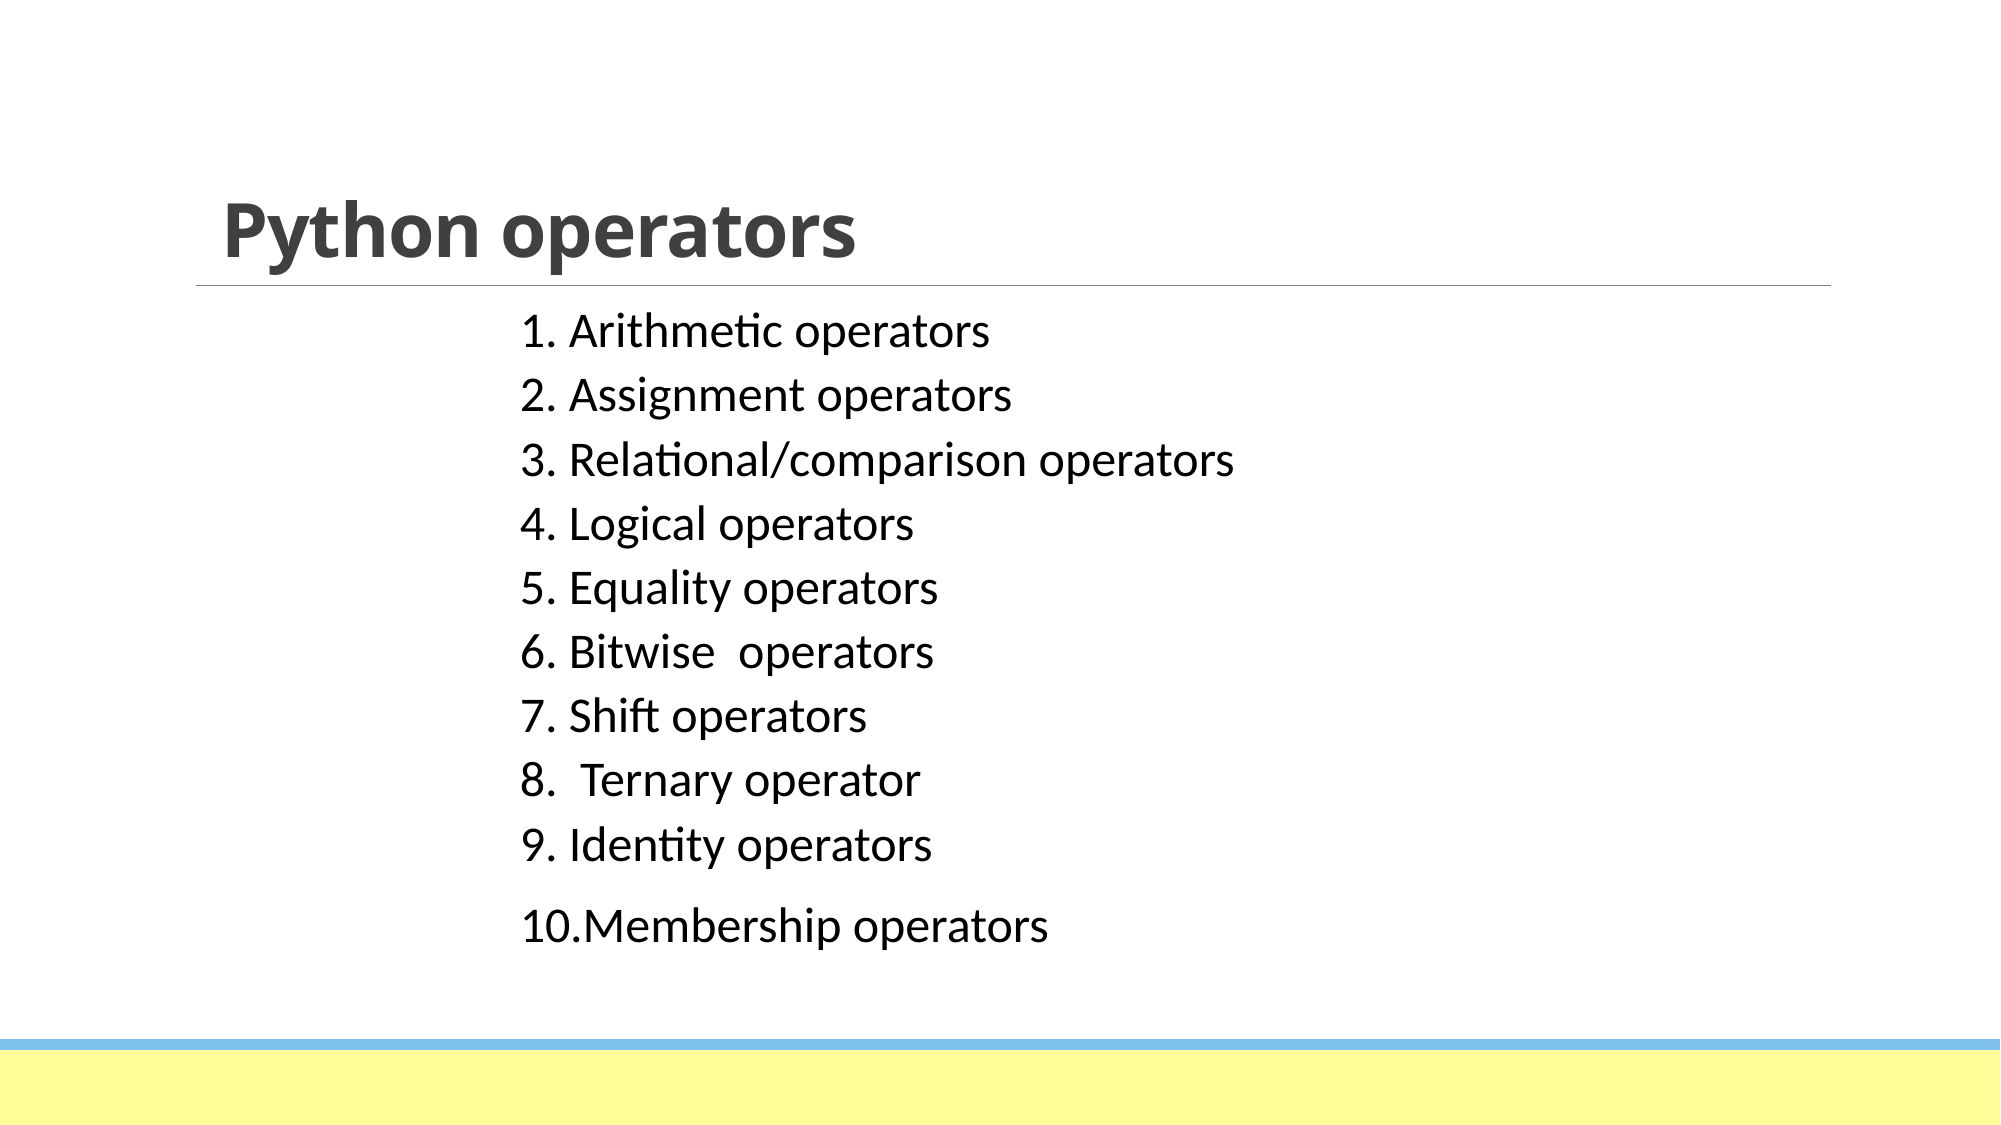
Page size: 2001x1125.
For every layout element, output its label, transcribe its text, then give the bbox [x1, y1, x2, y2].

title Python operators [180, 47, 1830, 285]
text_box 1. Arithmetic operators 2. Assignment operators 3. Relational/comparison operators 4. Logical operators 5. Equality operators 6. Bitwise operators 7. Shift operators 8. Ternary operator 9. Identity operators 10.Membership operators [504, 286, 1505, 960]
